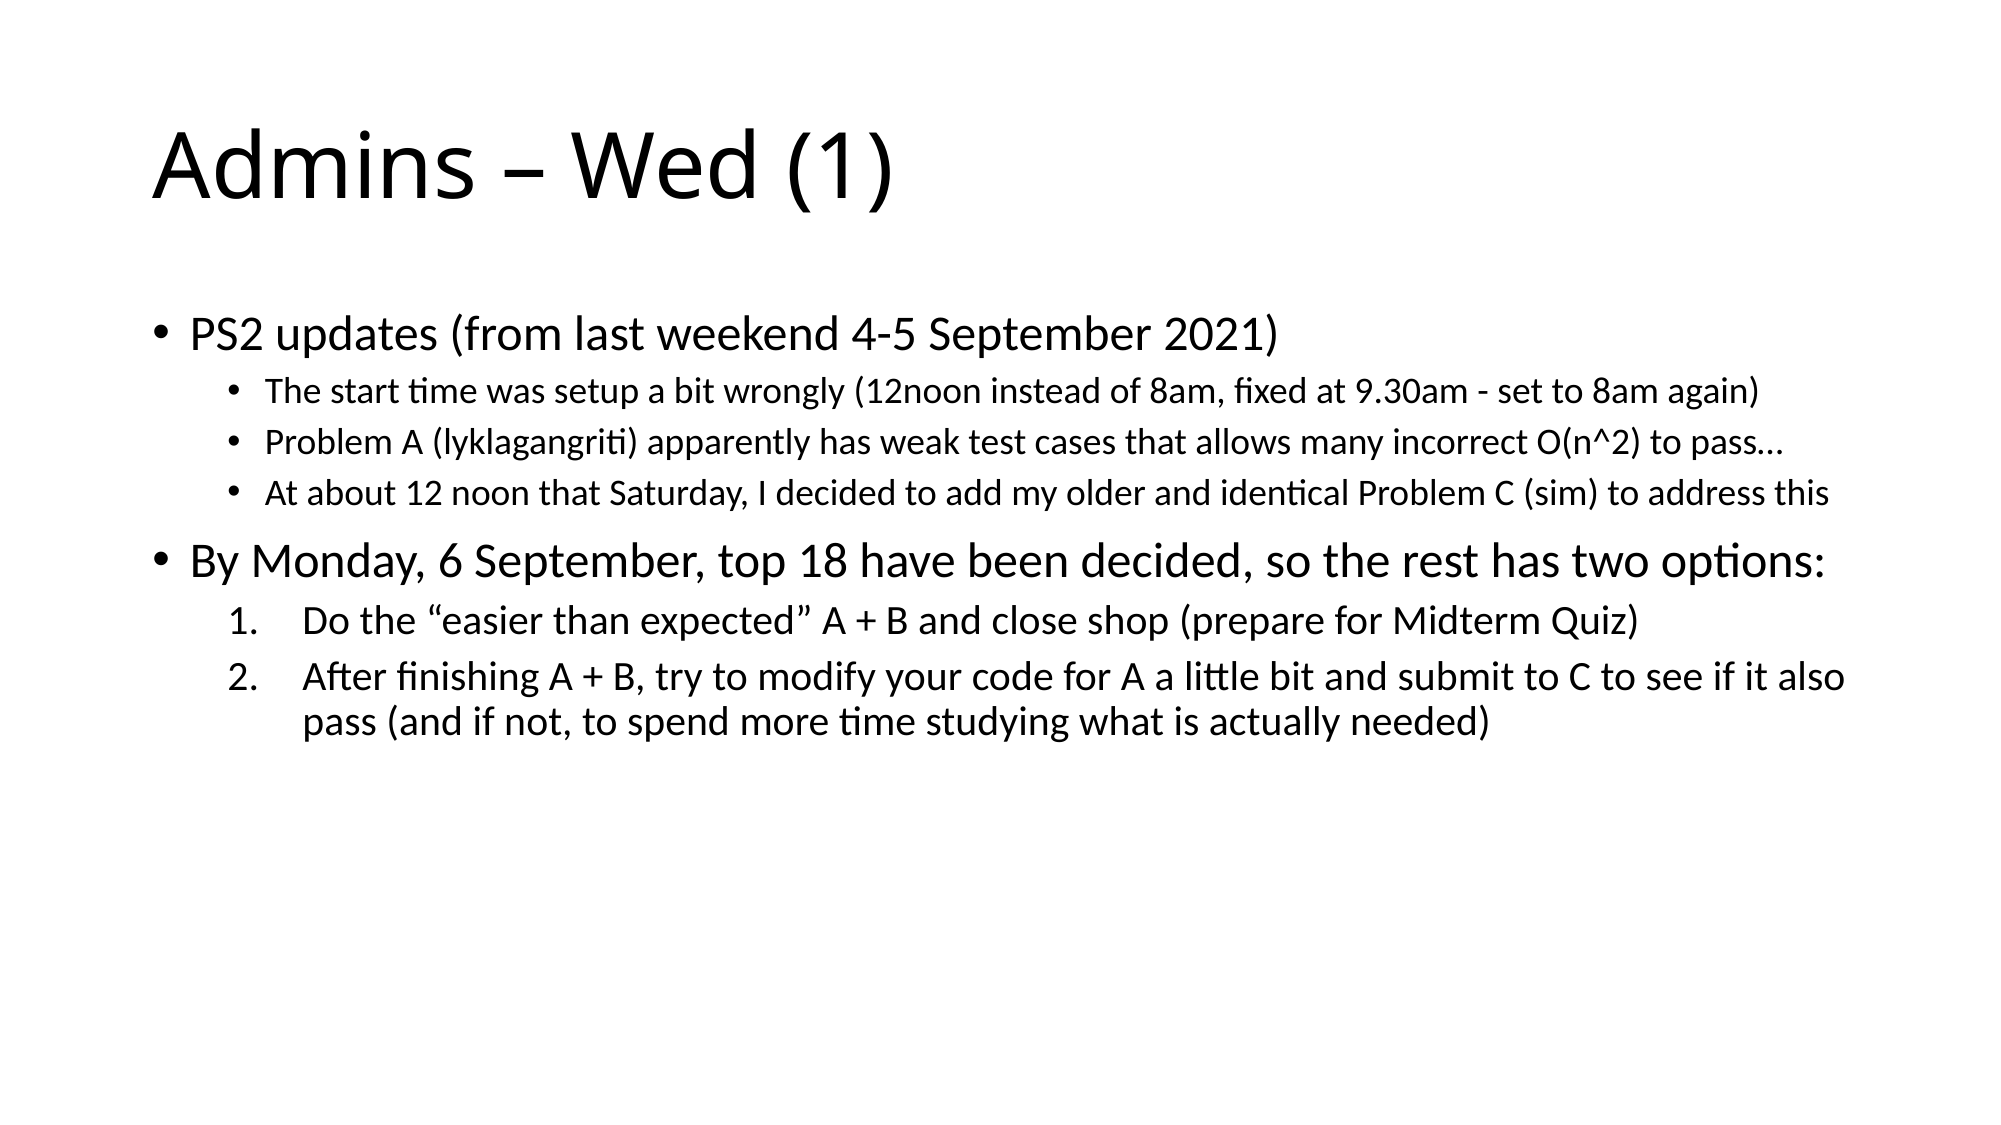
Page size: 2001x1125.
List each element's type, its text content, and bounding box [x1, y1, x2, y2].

list PS2 updates (from last weekend 4-5 September 2021) The start time was setup a bit wrongly (12noon instead of 8am, fixed at 9.30am - set to 8am again) Problem A (lyklagangriti) apparently has weak test cases that allows many incorrect O(n^2) to pass… At about 12 noon that Saturday, I decided to add my older and identical Problem C (sim) to address this By Monday, 6 September, top 18 have been decided, so the rest has two options: Do the “easier than expected” A + B and close shop (prepare for Midterm Quiz) After finishing A + B, try to modify your code for A a little bit and submit to C to see if it also pass (and if not, to spend more time studying what is actually needed) [137, 299, 1931, 1125]
title Admins – Wed (1) [137, 59, 1863, 278]
